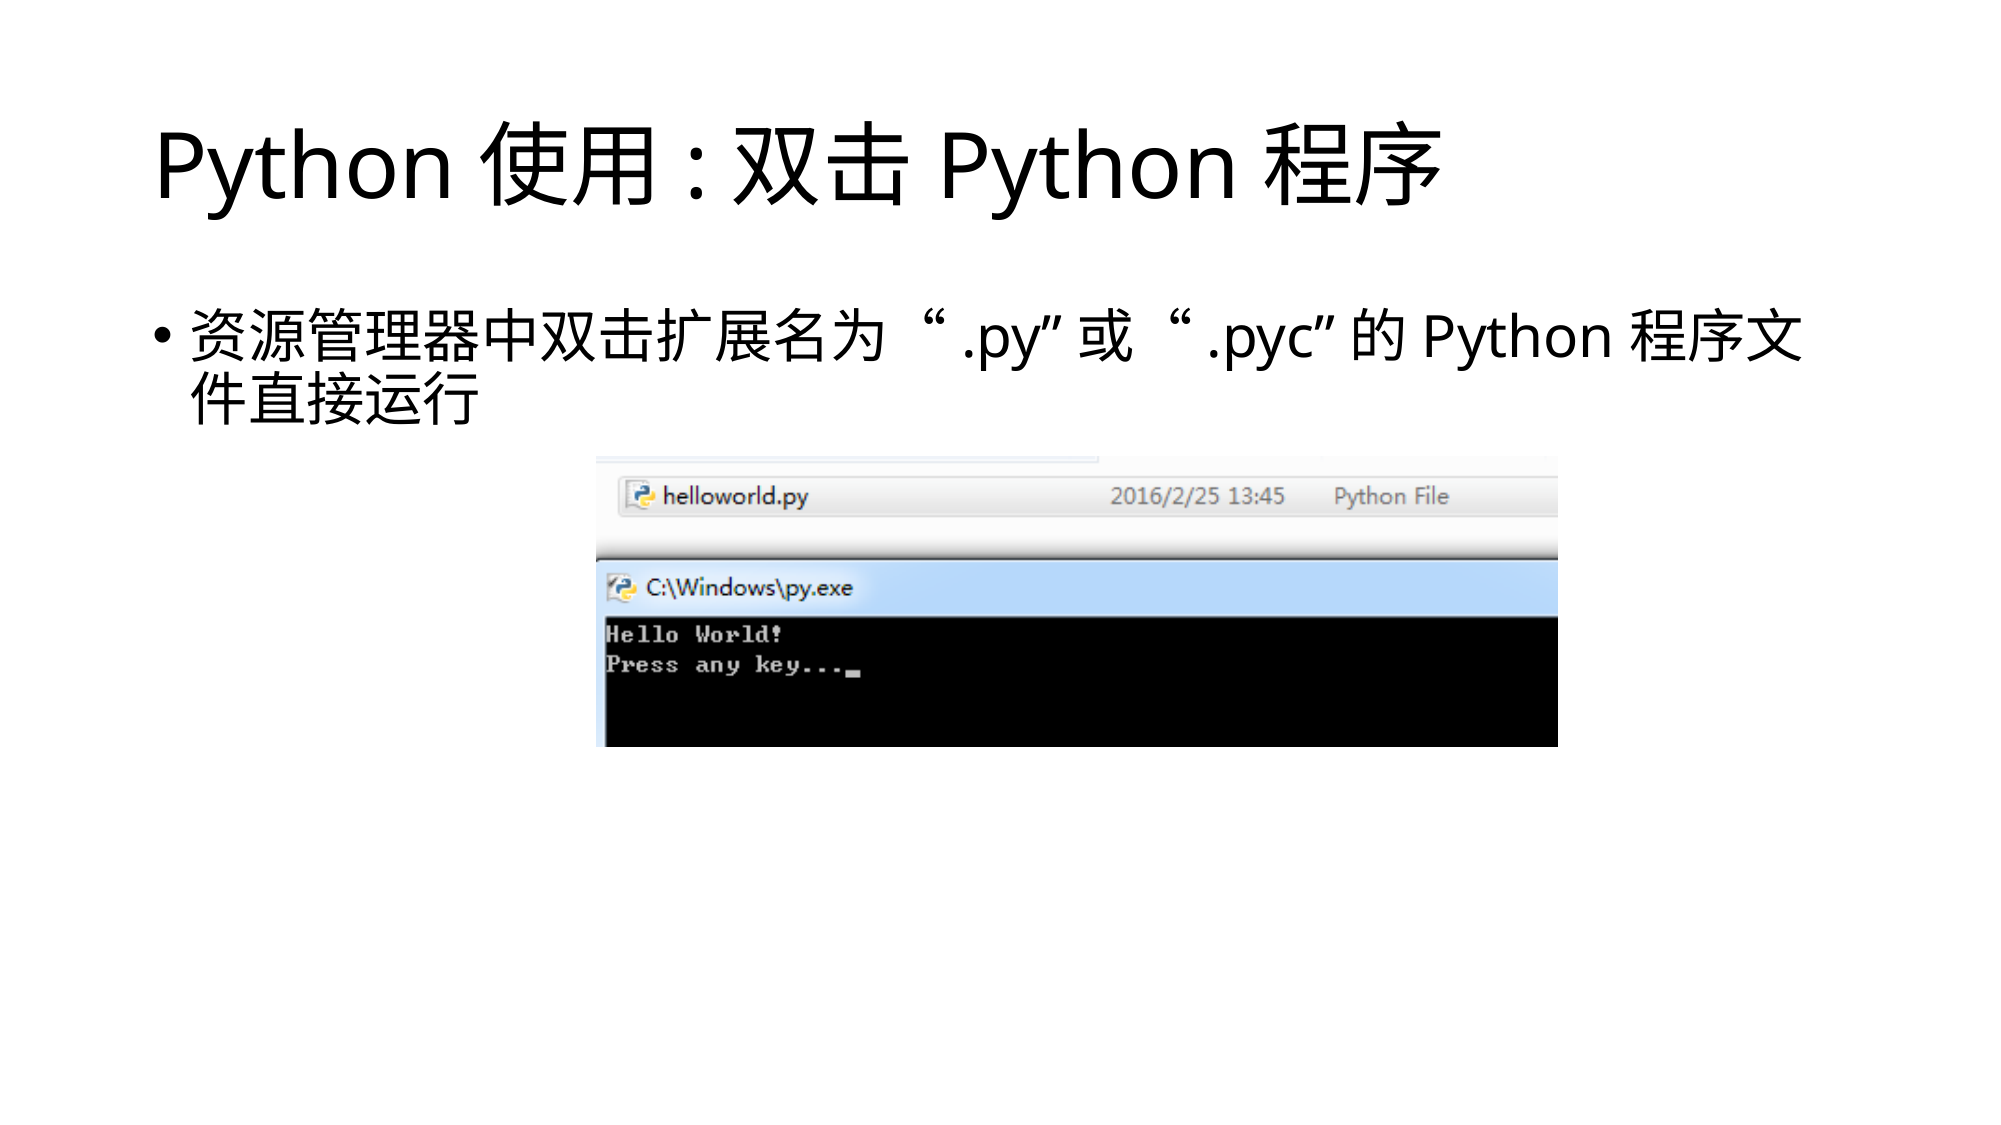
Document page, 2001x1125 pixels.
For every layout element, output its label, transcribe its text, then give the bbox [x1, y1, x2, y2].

list 资源管理器中双击扩展名为“.py”或“.pyc”的Python程序文件直接运行 [137, 299, 1863, 1014]
title Python使用:双击Python程序 [137, 59, 1863, 278]
picture [596, 456, 1558, 747]
